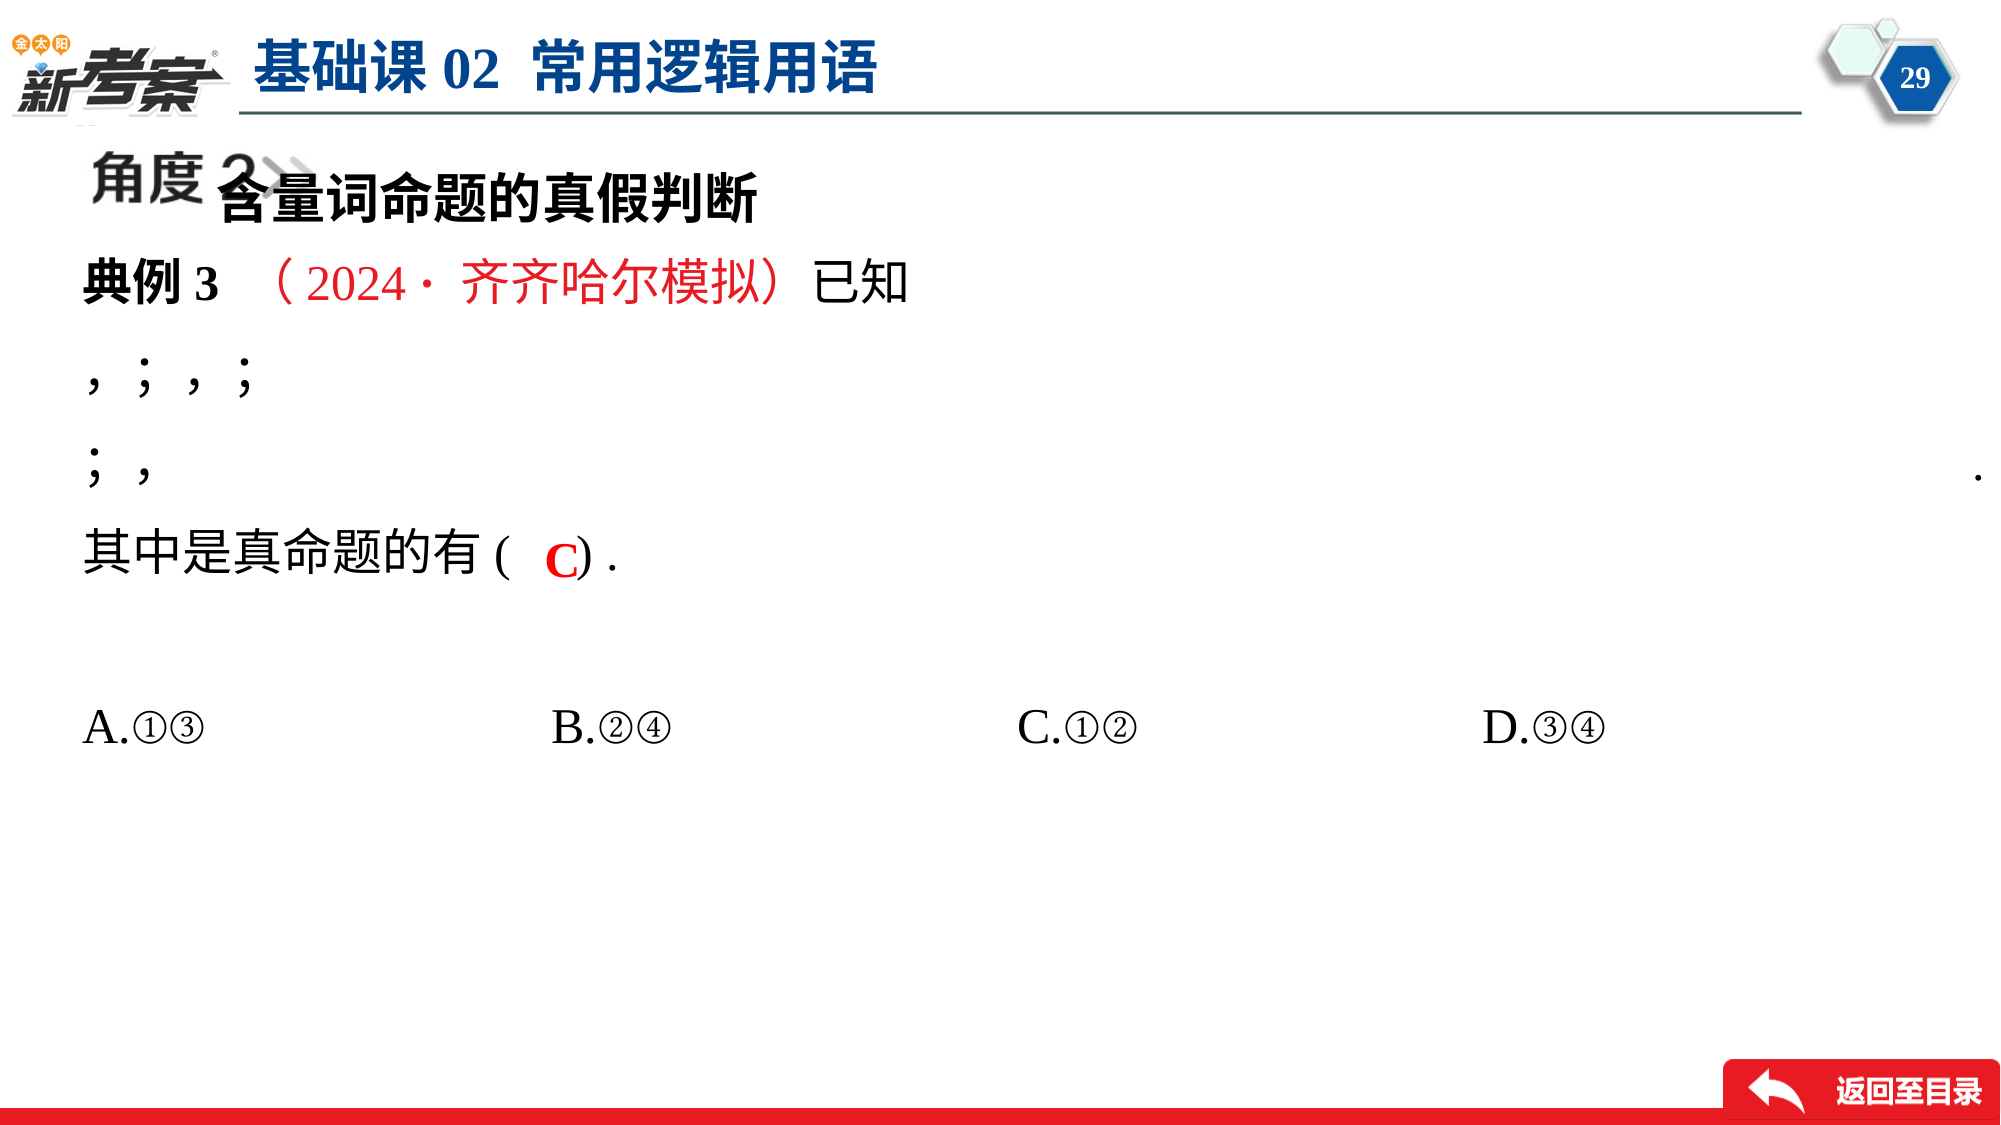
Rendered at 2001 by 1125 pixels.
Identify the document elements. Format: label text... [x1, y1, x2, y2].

picture [0, 0, 2001, 1125]
text_box &2& 含量词命题的真假判断 [82, 123, 1917, 243]
text_box C [526, 499, 599, 579]
text_box A.①③ B.②④ C.①② D.③④ [82, 663, 1917, 743]
